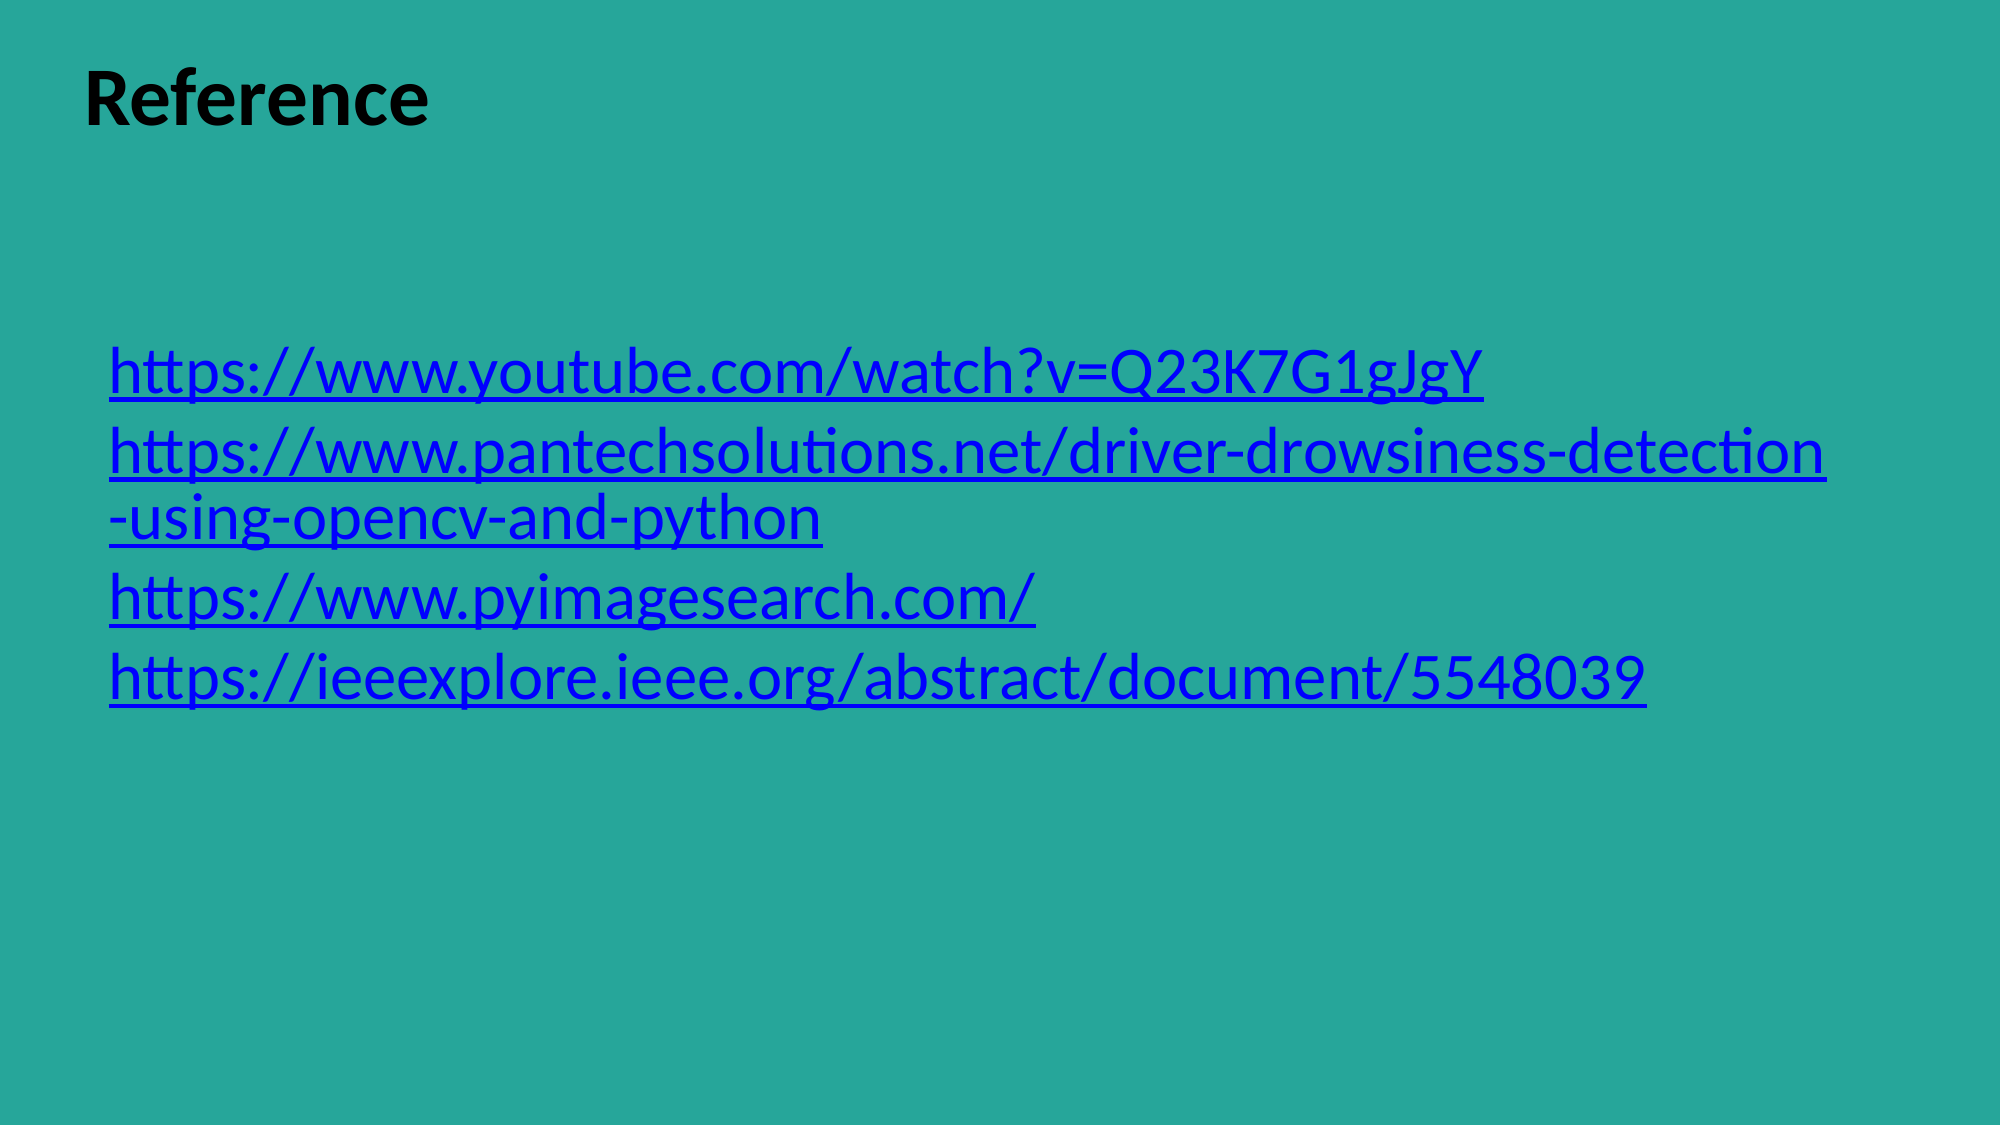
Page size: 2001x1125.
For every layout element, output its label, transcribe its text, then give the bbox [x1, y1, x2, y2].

title Reference [84, 41, 567, 345]
list https://www.youtube.com/watch?v=Q23K7G1gJgY https://www.pantechsolutions.net/driver-drowsiness-detection-using-opencv-and-python https://www.pyimagesearch.com/ https://ieeexplore.ieee.org/abstract/document/5548039 [108, 326, 1835, 812]
